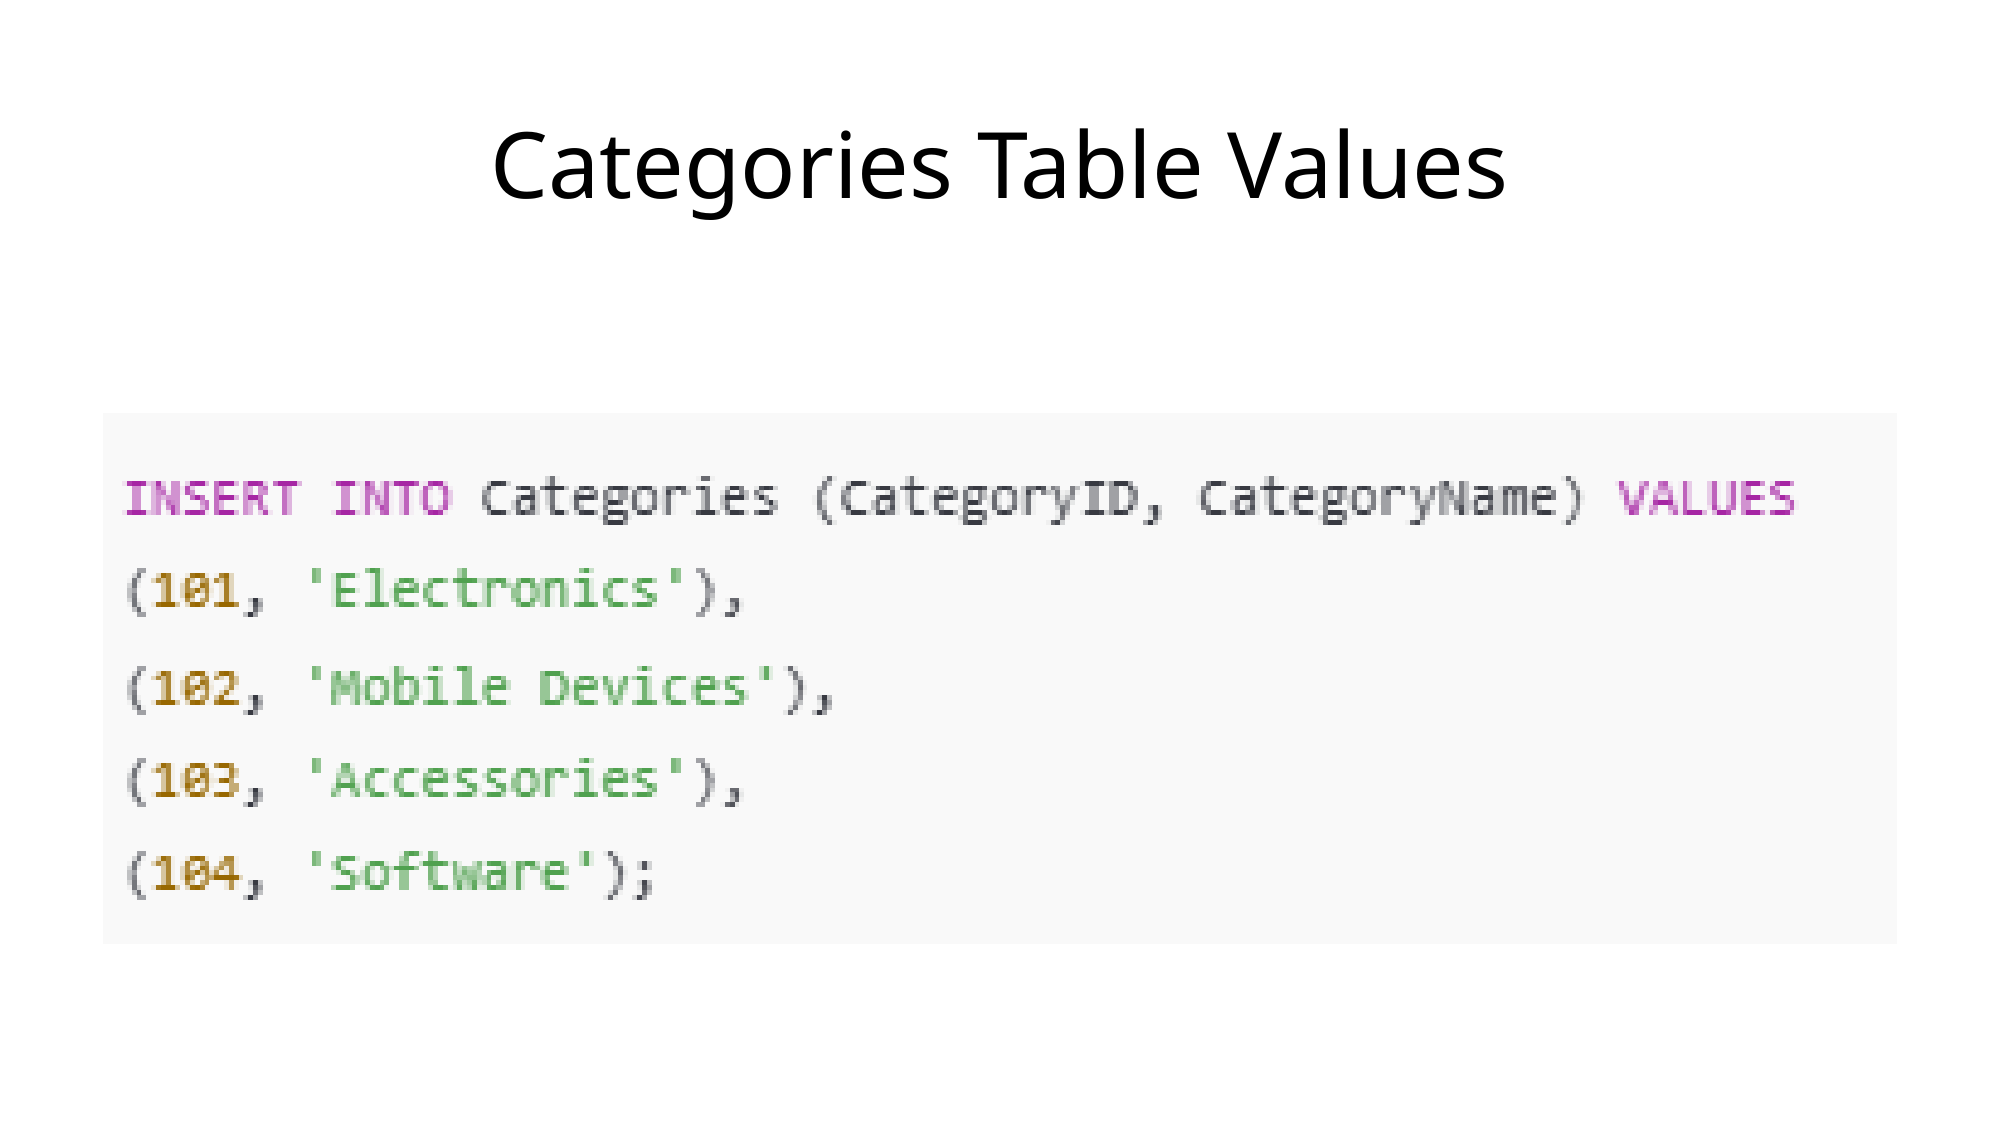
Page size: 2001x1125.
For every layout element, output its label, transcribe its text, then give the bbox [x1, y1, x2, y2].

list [103, 413, 1897, 944]
title Categories Table Values [137, 59, 1863, 278]
